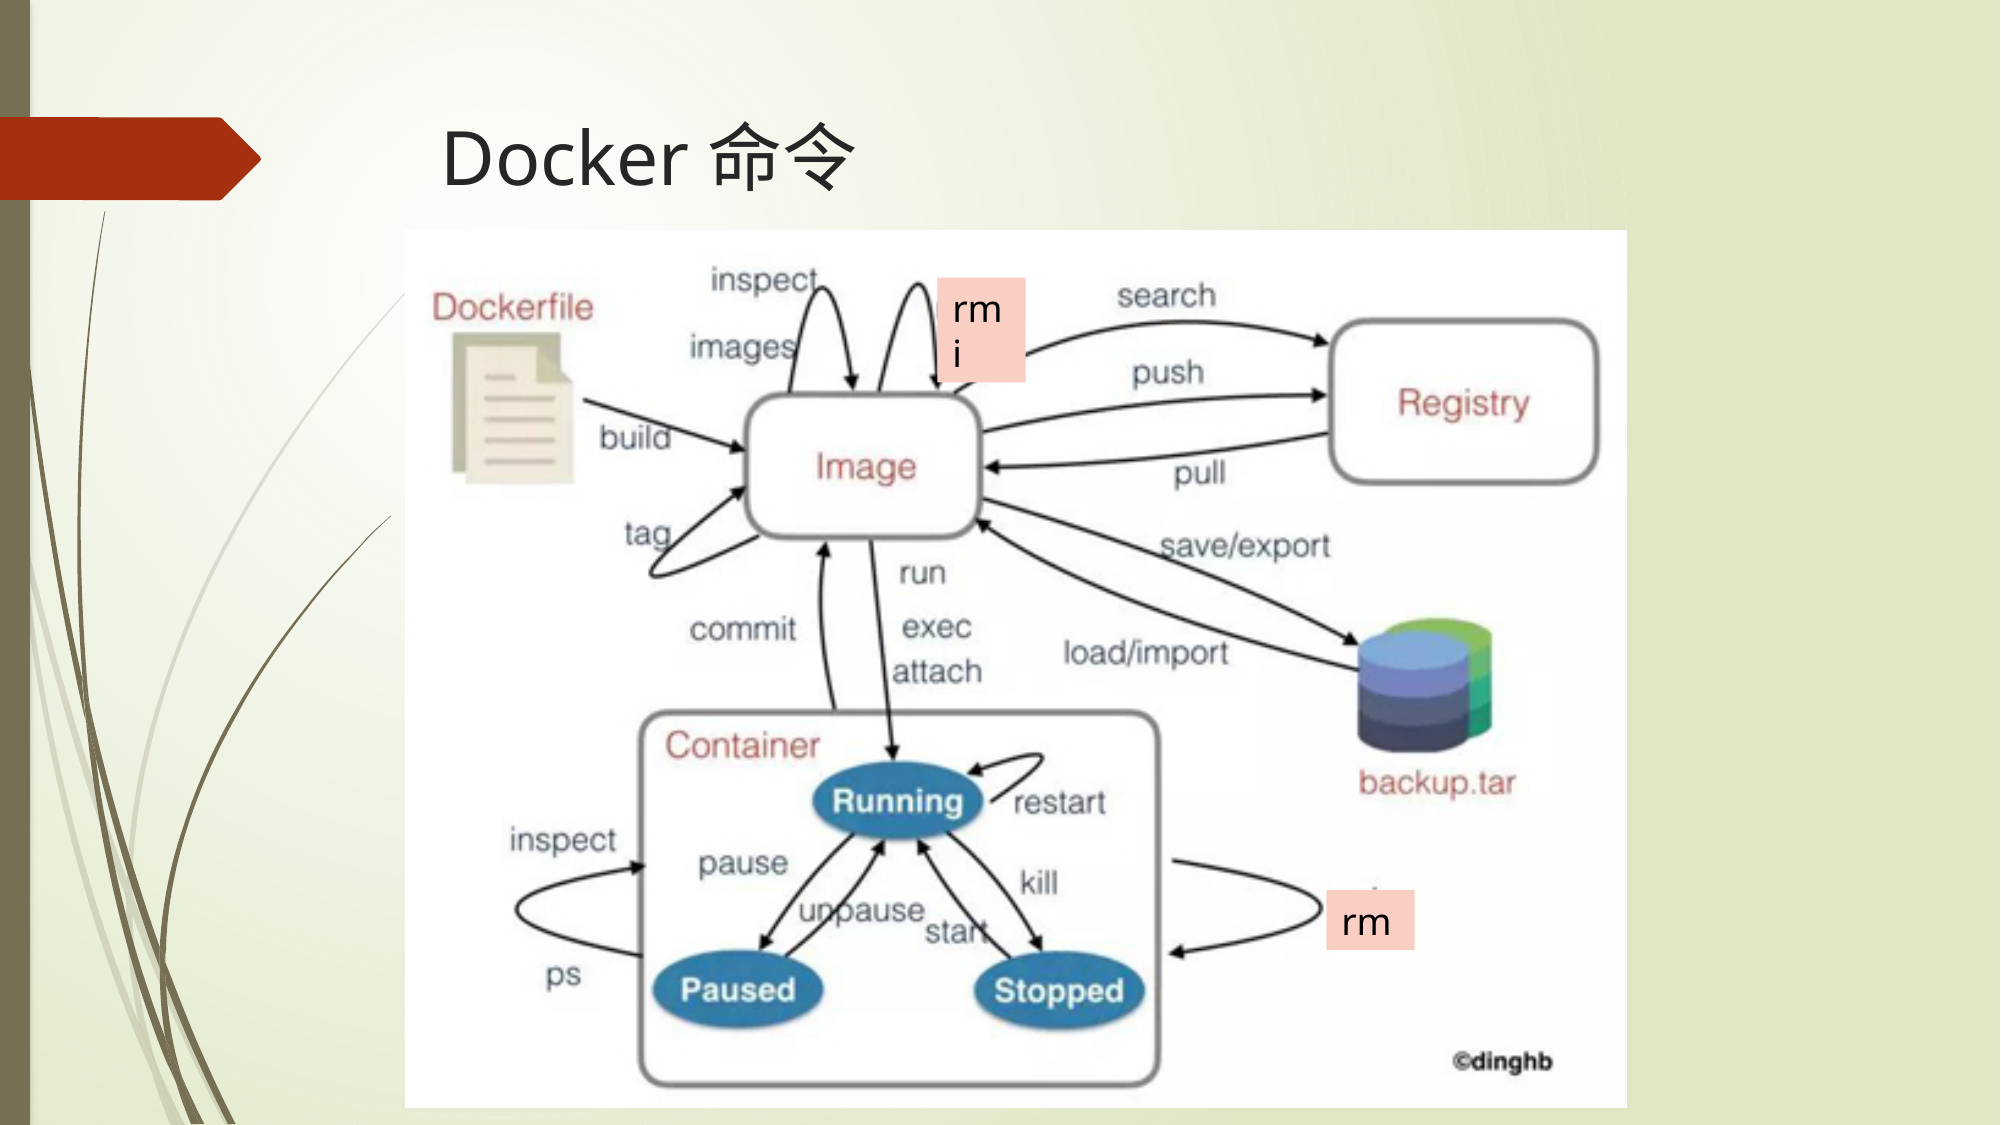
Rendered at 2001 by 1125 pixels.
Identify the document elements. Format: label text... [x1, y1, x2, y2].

picture [404, 230, 1627, 1108]
title Docker命令 [425, 102, 1888, 313]
